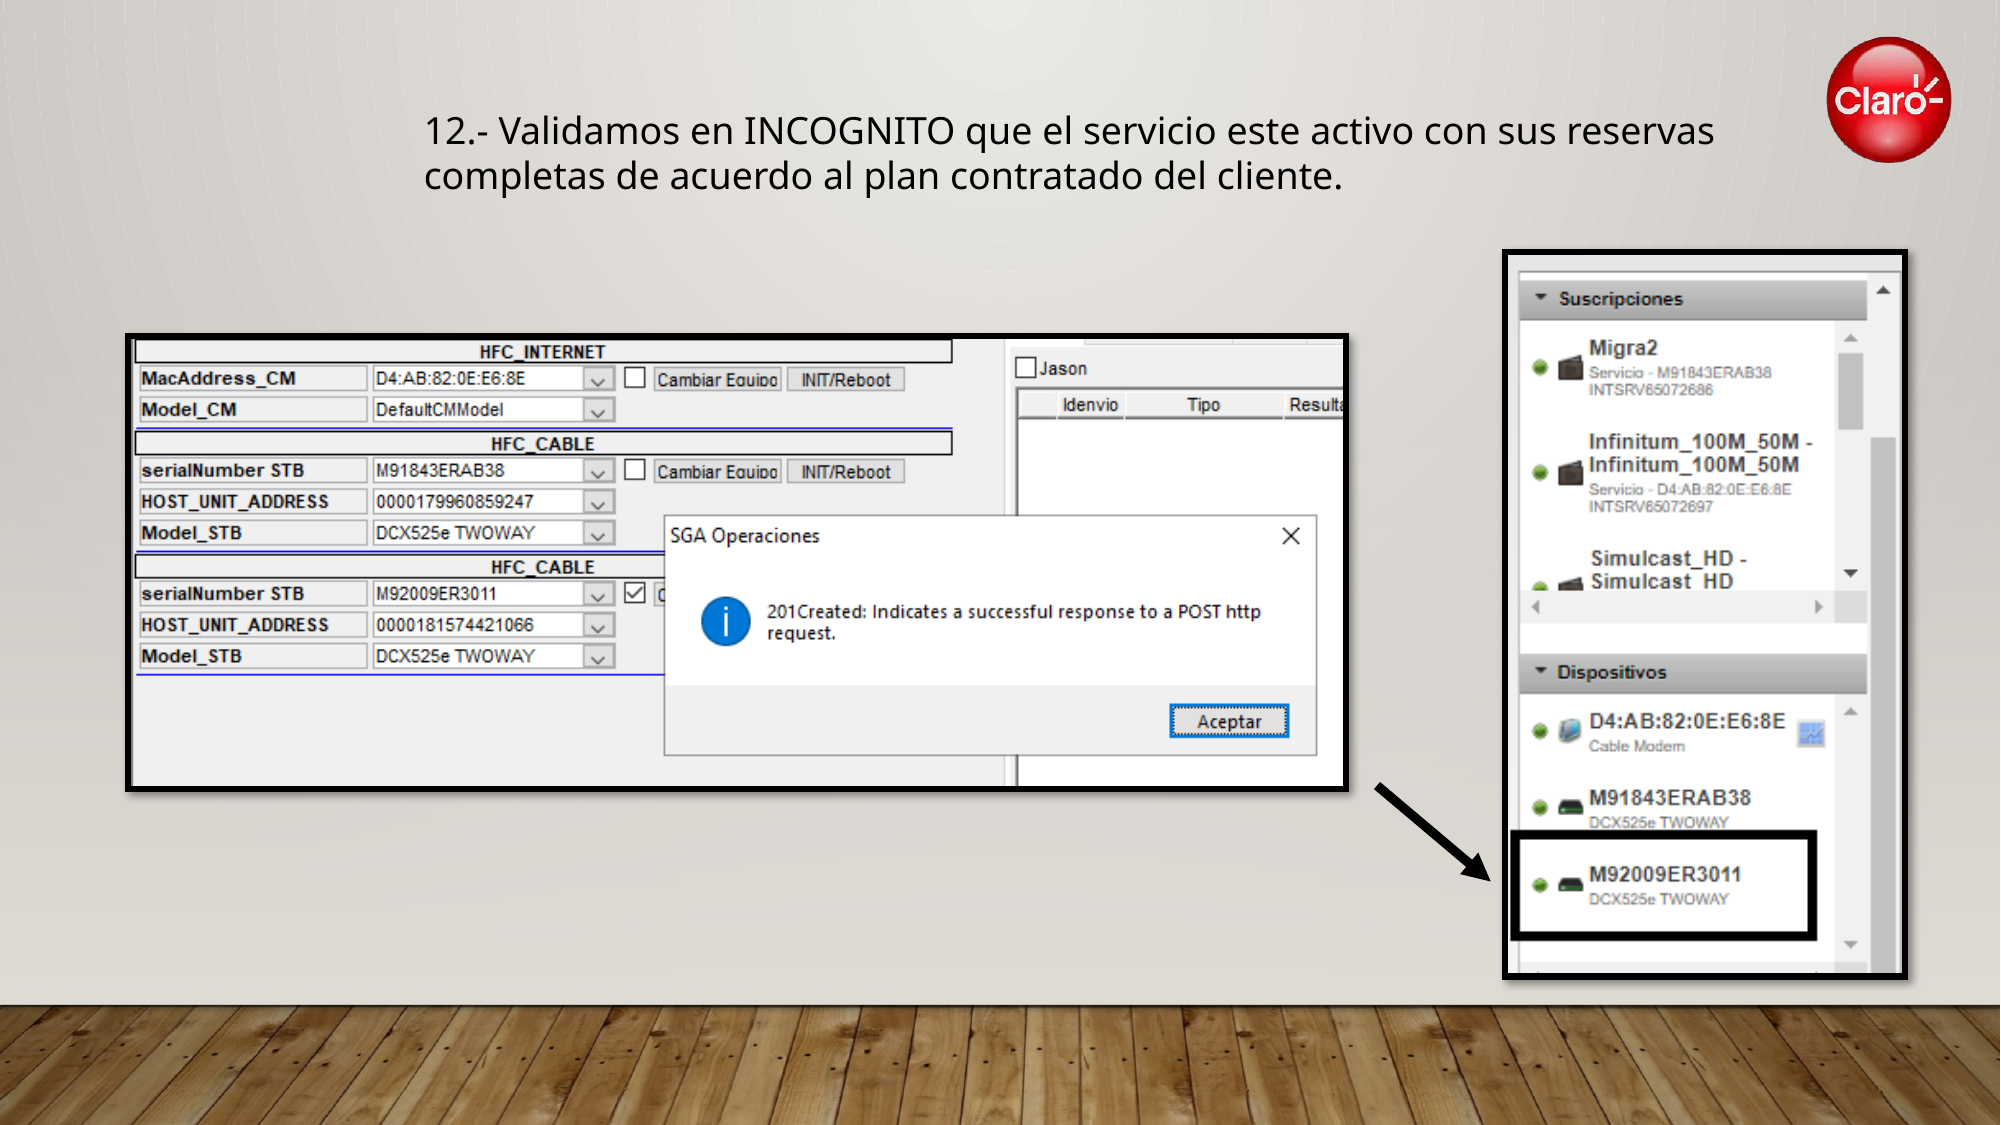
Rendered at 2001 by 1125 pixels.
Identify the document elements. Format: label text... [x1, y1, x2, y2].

picture [1774, 30, 2000, 169]
picture [0, 1005, 2000, 1125]
text_box 12.- Validamos en INCOGNITO que el servicio este activo con sus reservas completas de acuerdo al plan contratado del cliente. [408, 99, 1808, 205]
picture [130, 339, 1344, 786]
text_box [1376, 785, 1491, 882]
picture [1507, 254, 1902, 974]
